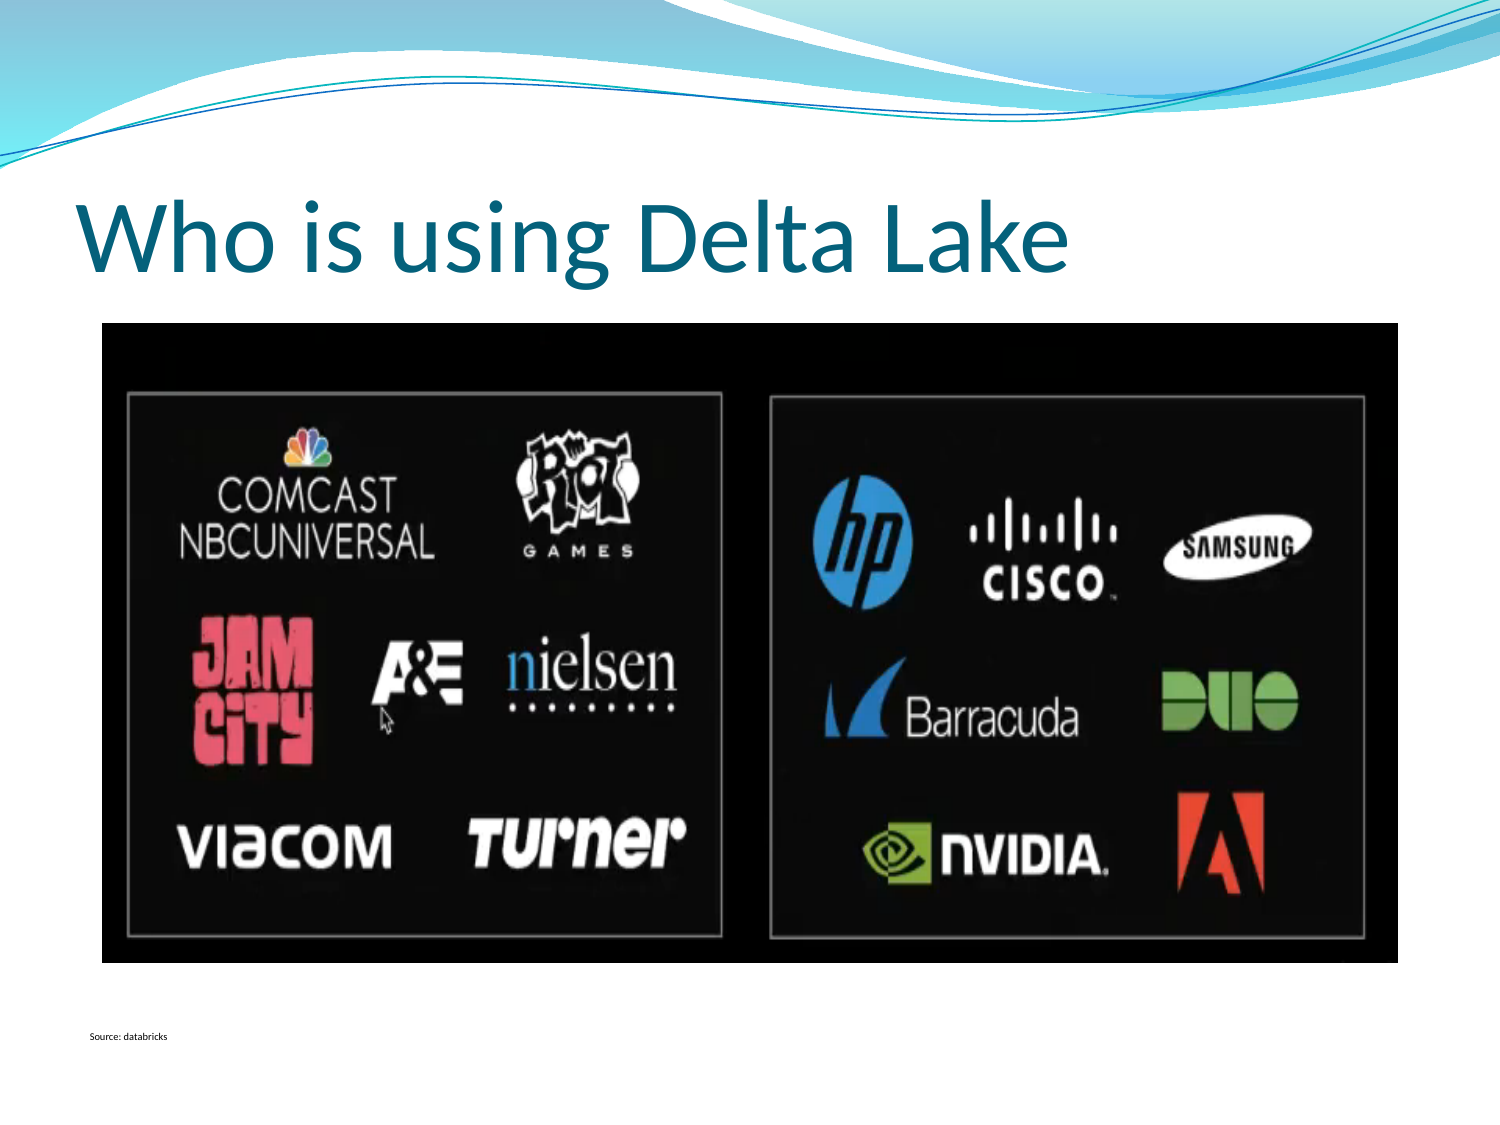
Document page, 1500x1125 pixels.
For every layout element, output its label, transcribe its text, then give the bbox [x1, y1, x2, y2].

text_box Source: databricks [74, 328, 1425, 1038]
text_box Who is using Delta Lake [74, 105, 1425, 293]
picture [102, 323, 1398, 963]
